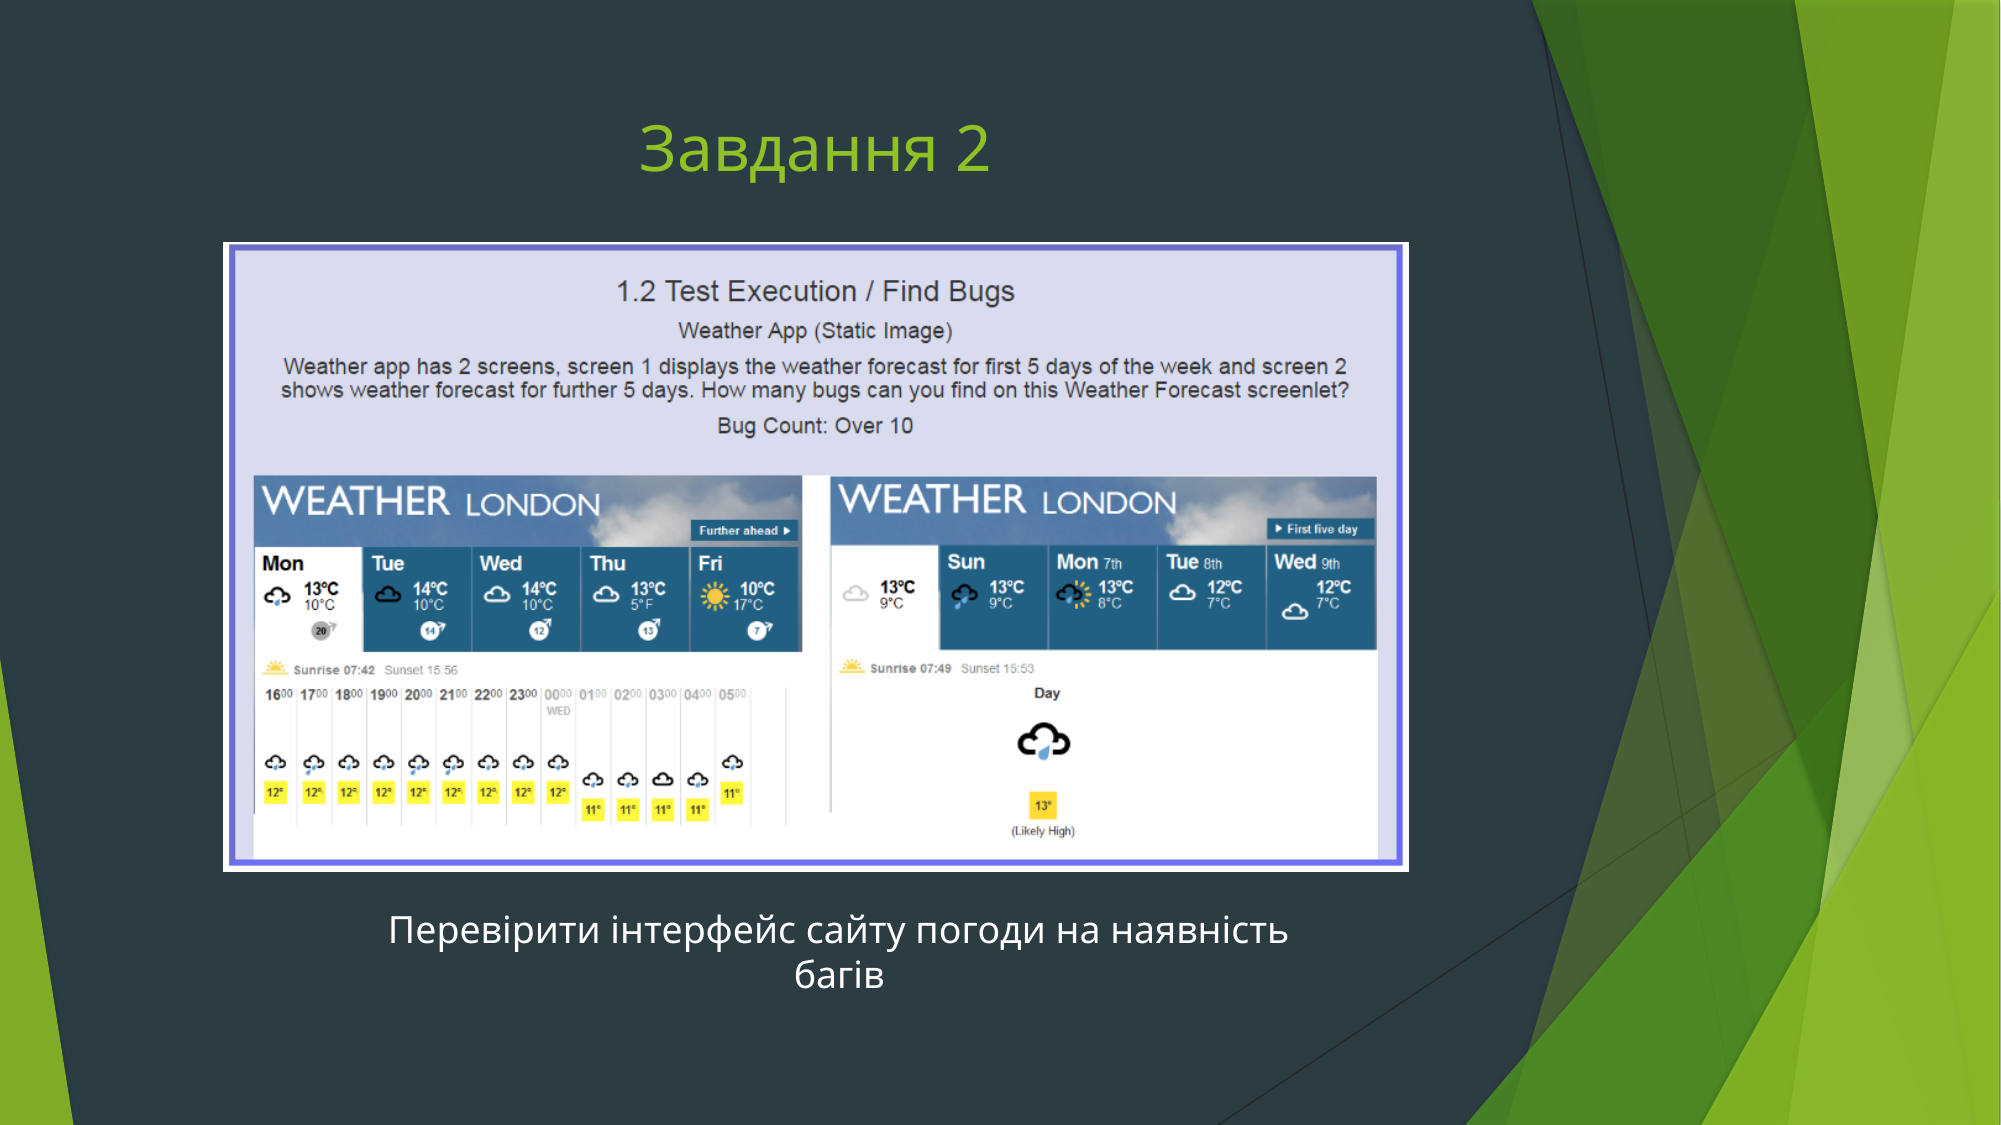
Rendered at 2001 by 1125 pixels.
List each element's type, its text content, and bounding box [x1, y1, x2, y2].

text_box Перевірити інтерфейс сайту погоди на наявність багів [325, 898, 1353, 1004]
picture [223, 241, 1409, 873]
title Завдання 2 [111, 99, 1522, 192]
